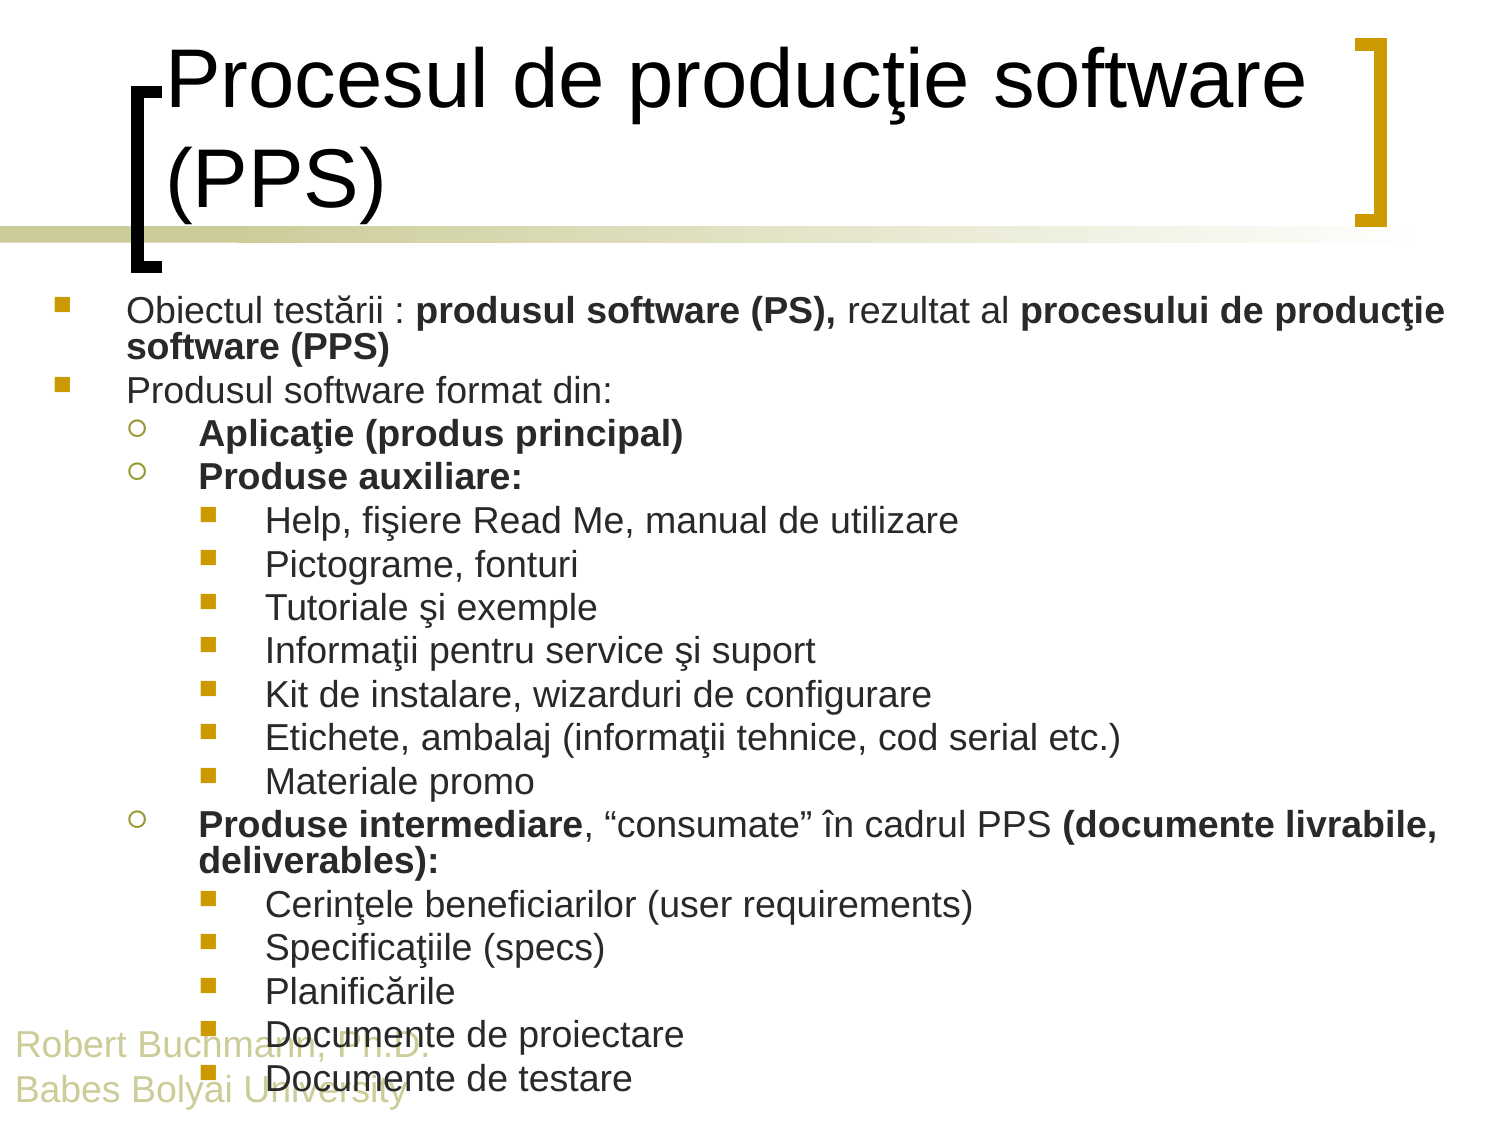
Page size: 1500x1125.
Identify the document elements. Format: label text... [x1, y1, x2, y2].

list Obiectul testării : produsul software (PS), rezultat al procesului de producţie software (PPS) Produsul software format din: Aplicaţie (produs principal) Produse auxiliare: Help, fişiere Read Me, manual de utilizare Pictograme, fonturi Tutoriale şi exemple Informaţii pentru service şi suport Kit de instalare, wizarduri de configurare Etichete, ambalaj (informaţii tehnice, cod serial etc.) Materiale promo Produse intermediare, “consumate” în cadrul PPS (documente livrabile, deliverables): Cerinţele beneficiarilor (user requirements) Specificaţiile (specs) Planificările Documente de proiectare Documente de testare [37, 287, 1476, 1125]
title Procesul de producţie software (PPS) [149, 0, 1401, 232]
